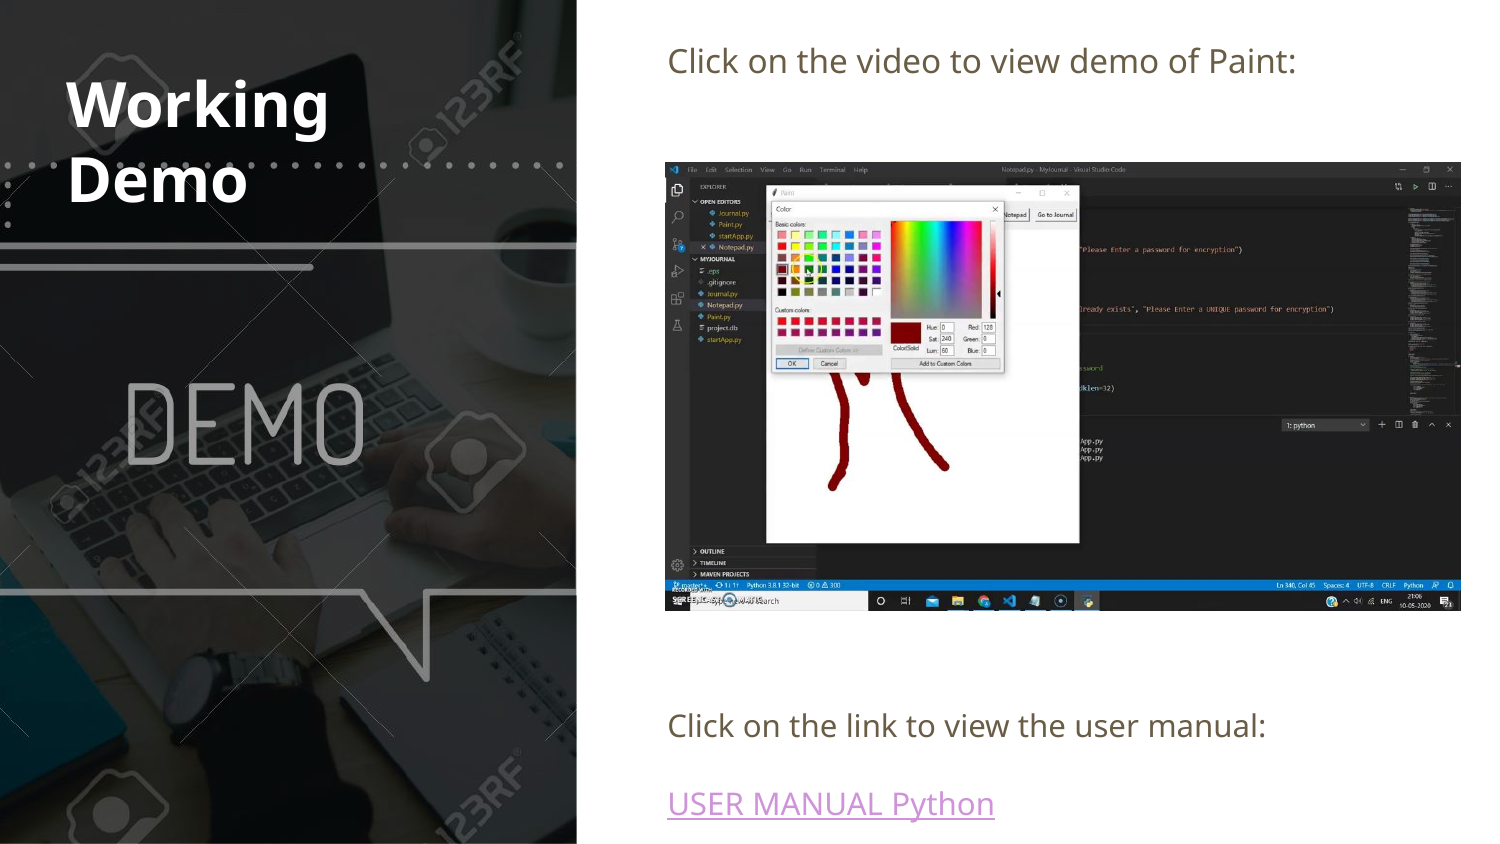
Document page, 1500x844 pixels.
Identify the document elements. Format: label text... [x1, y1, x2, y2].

list Click on the video to view demo of Paint: Click on the link to view the user manual: USER MANUAL Python [652, 14, 1448, 830]
picture [665, 162, 1462, 611]
picture [0, 0, 577, 844]
